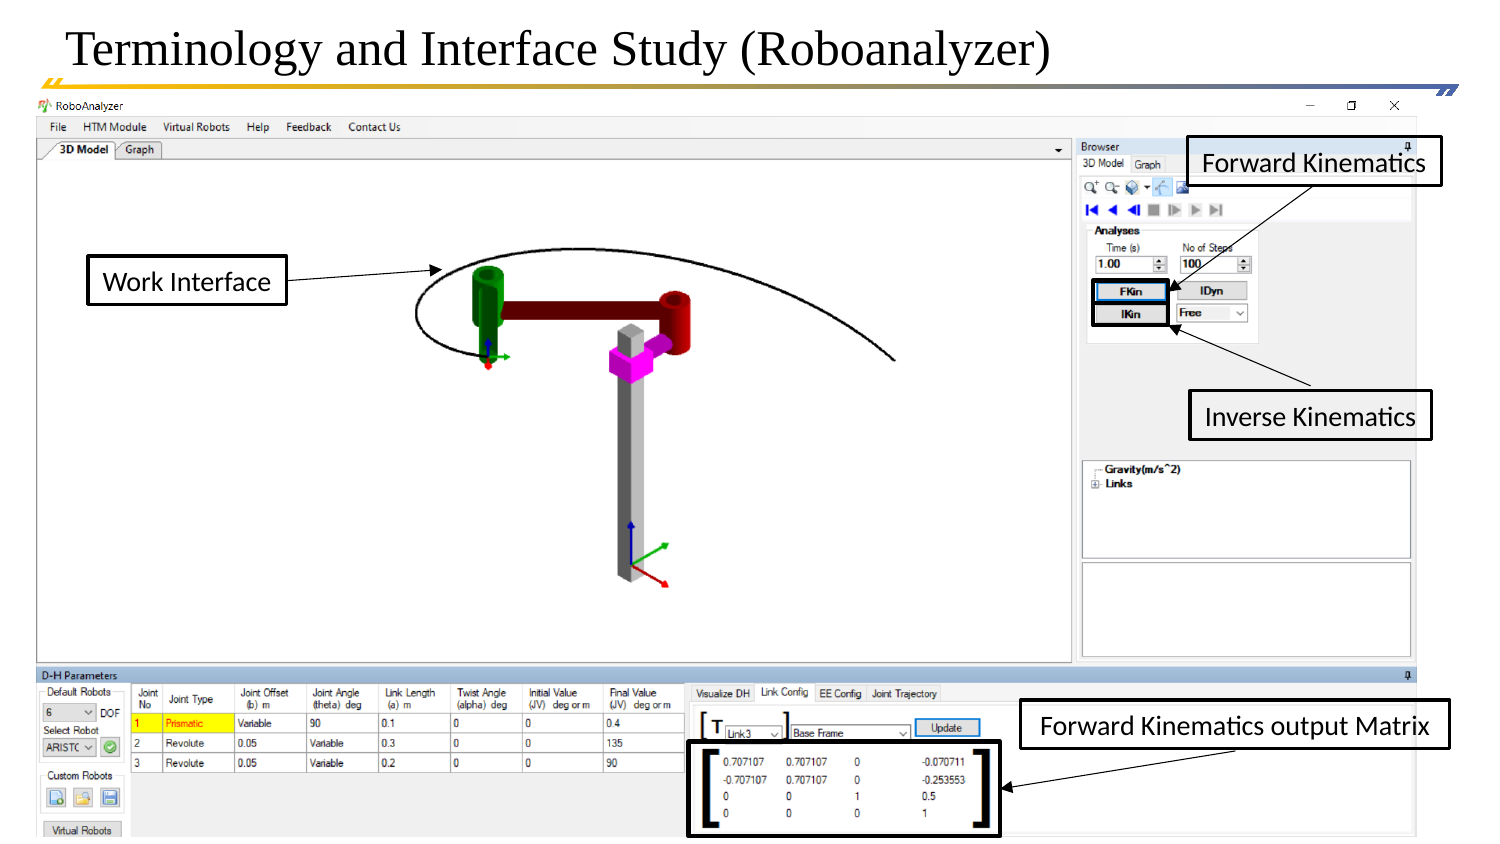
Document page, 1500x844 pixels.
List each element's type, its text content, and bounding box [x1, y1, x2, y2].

title Terminology and Interface Study (Roboanalyzer) [50, 0, 1450, 83]
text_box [35, 95, 1450, 837]
